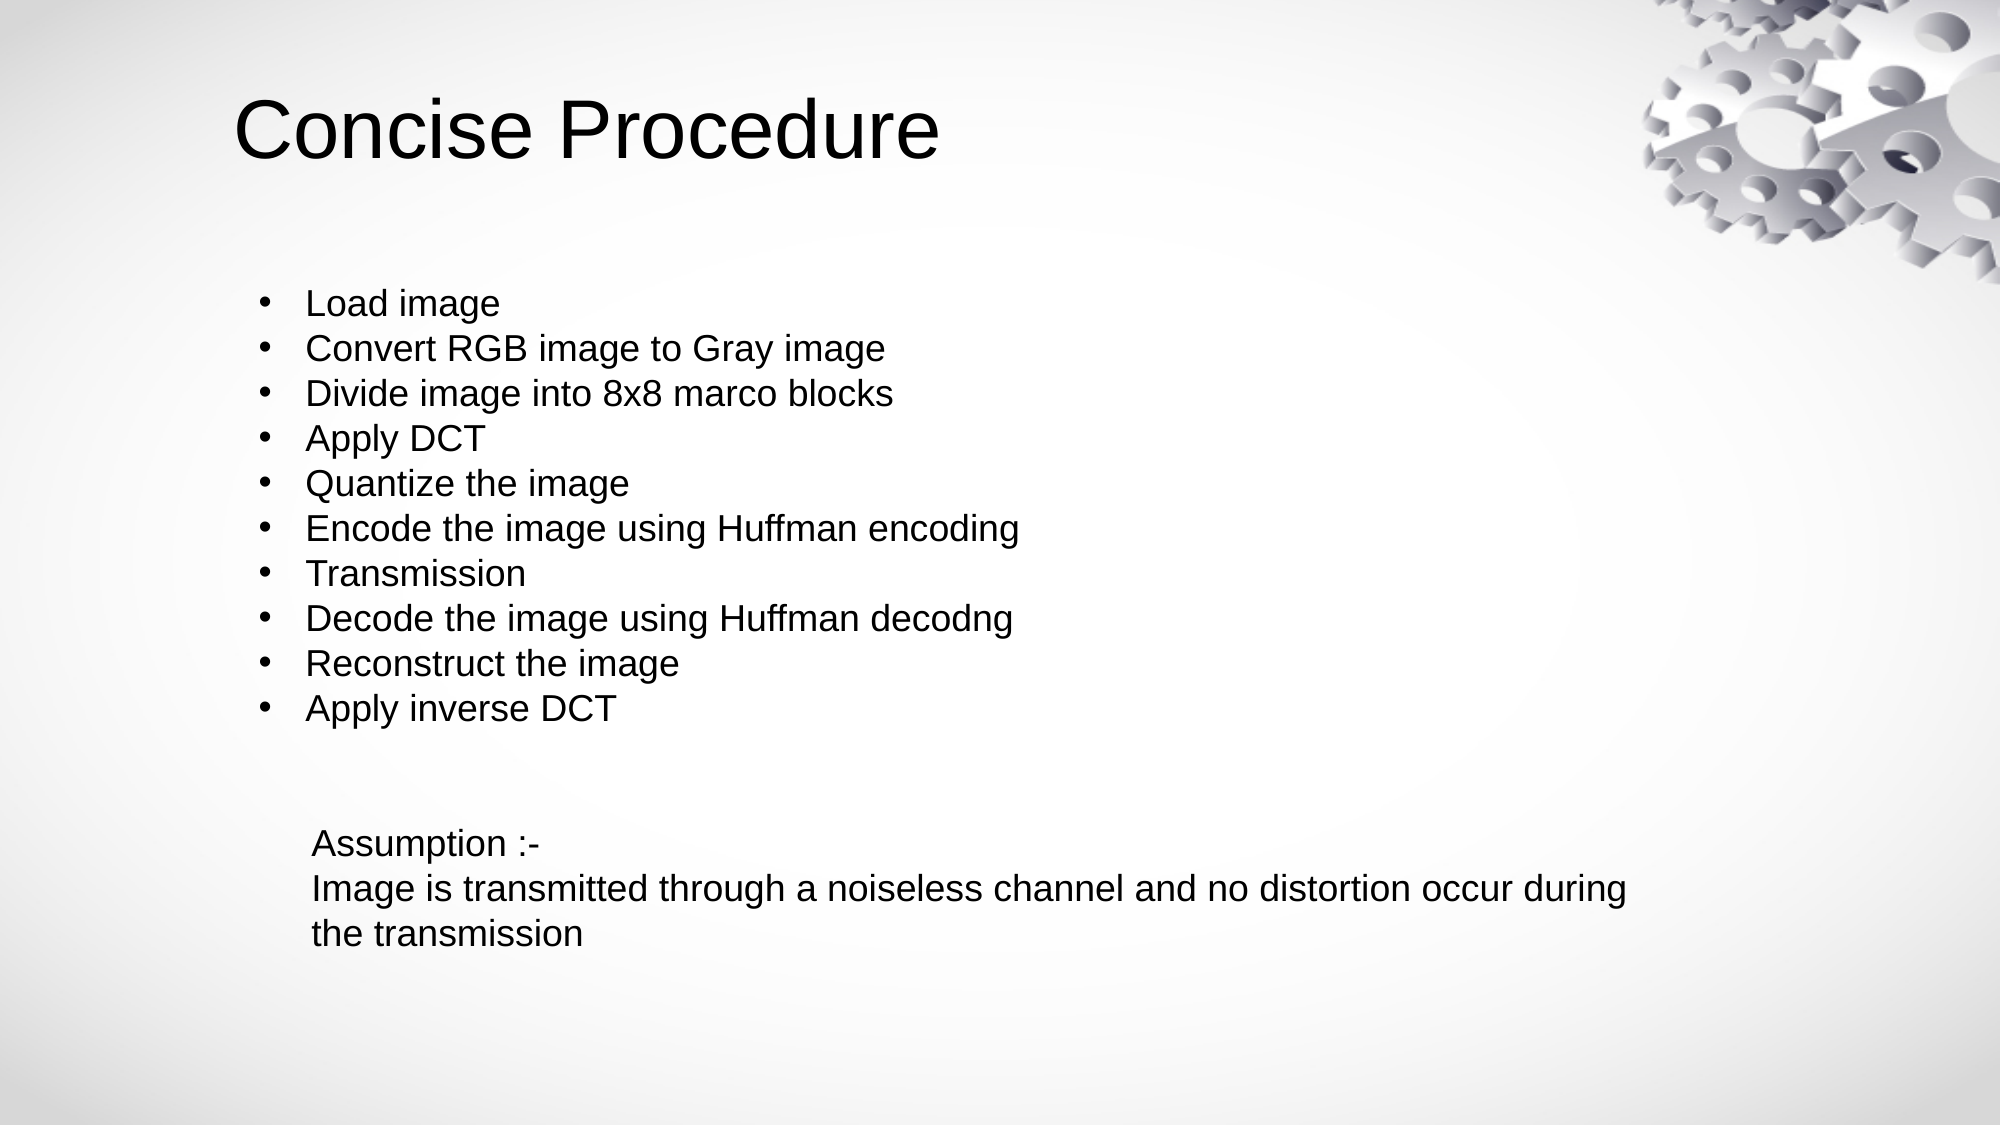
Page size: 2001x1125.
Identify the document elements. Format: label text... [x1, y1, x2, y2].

text_box Load image Convert RGB image to Gray image Divide image into 8x8 marco blocks Apply DCT Quantize the image Encode the image using Huffman encoding Transmission Decode the image using Huffman decodng Reconstruct the image Apply inverse DCT [243, 271, 1911, 737]
picture [0, 0, 2000, 1125]
text_box Assumption :- Image is transmitted through a noiseless channel and no distortion occur during the transmission [296, 811, 1649, 962]
text_box Concise Procedure [219, 67, 1890, 183]
